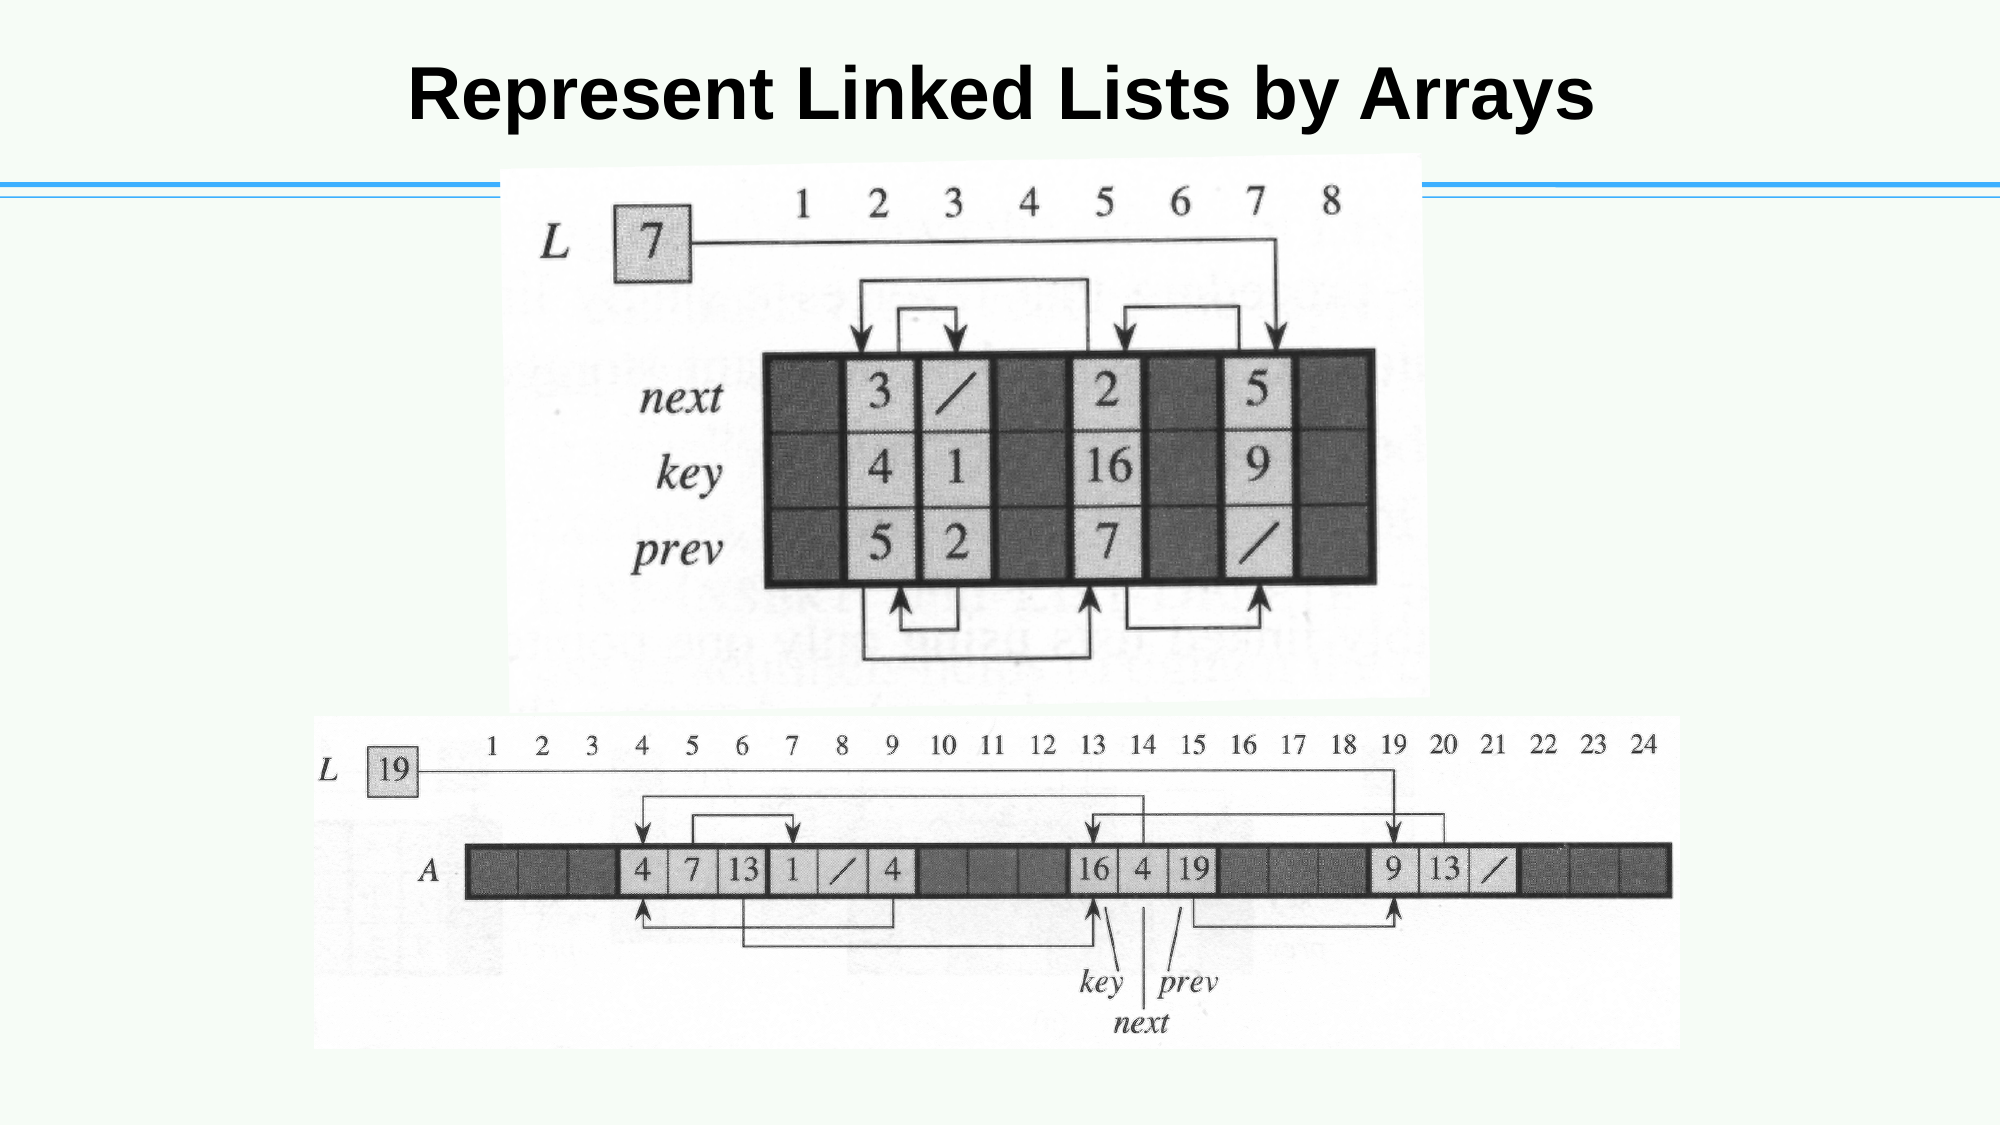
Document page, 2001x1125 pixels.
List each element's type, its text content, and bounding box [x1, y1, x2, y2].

picture [501, 153, 1430, 712]
title Represent Linked Lists by Arrays [102, 18, 1903, 161]
picture [314, 715, 1680, 1049]
